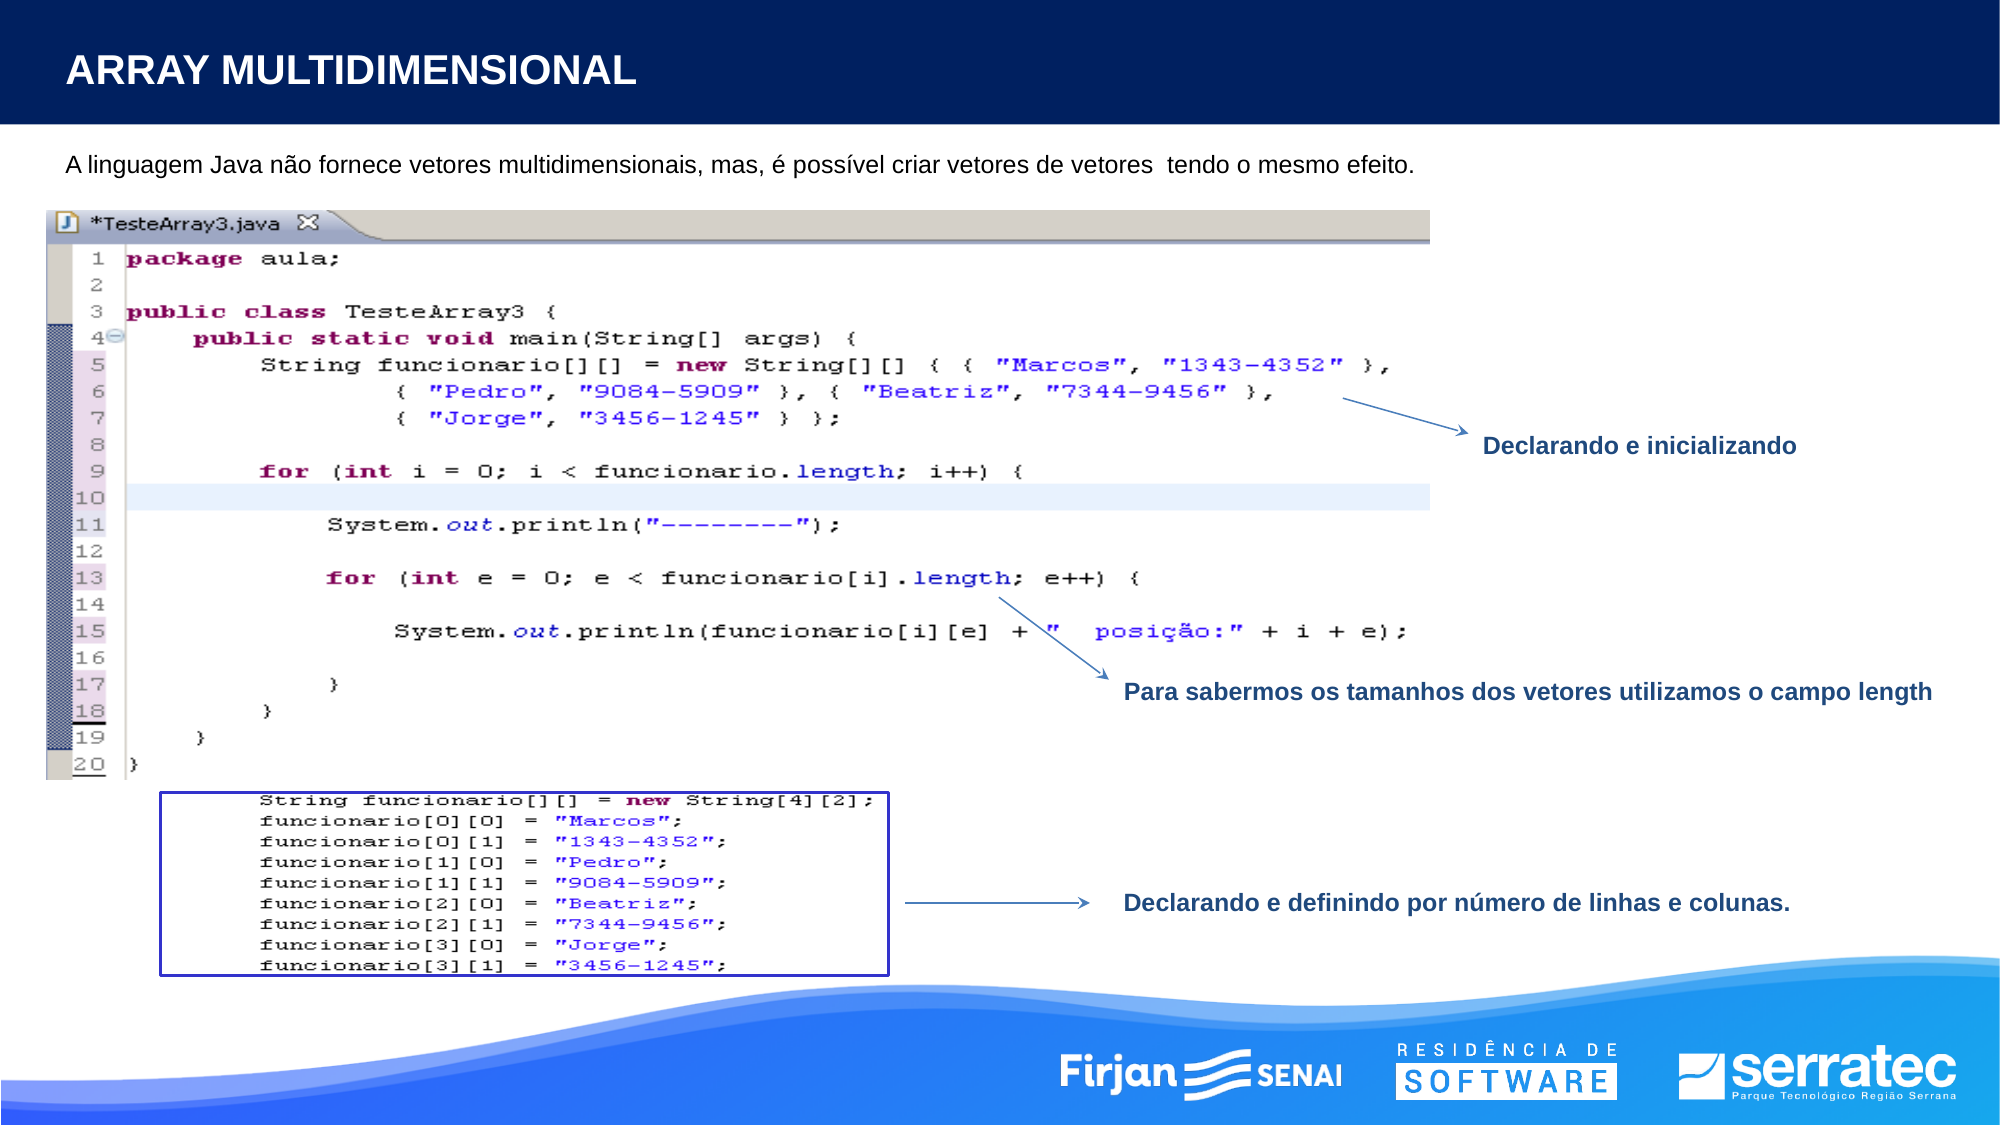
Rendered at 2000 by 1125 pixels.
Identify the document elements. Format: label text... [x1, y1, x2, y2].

picture [1, 943, 2000, 1125]
picture [46, 210, 1431, 780]
text_box Para sabermos os tamanhos dos vetores utilizamos o campo length [1434, 667, 1965, 714]
text_box Declarando e definindo por número de linhas e colunas. [1108, 878, 1865, 925]
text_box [1343, 398, 1469, 434]
text_box Declarando e inicializando [1468, 421, 1816, 468]
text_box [999, 597, 1110, 680]
text_box ARRAY MULTIDIMENSIONAL [50, 35, 1000, 101]
text_box A linguagem Java não fornece vetores multidimensionais, mas, é possível criar vetores de vetores tendo o mesmo efeito. [50, 140, 1895, 186]
picture [162, 793, 888, 975]
